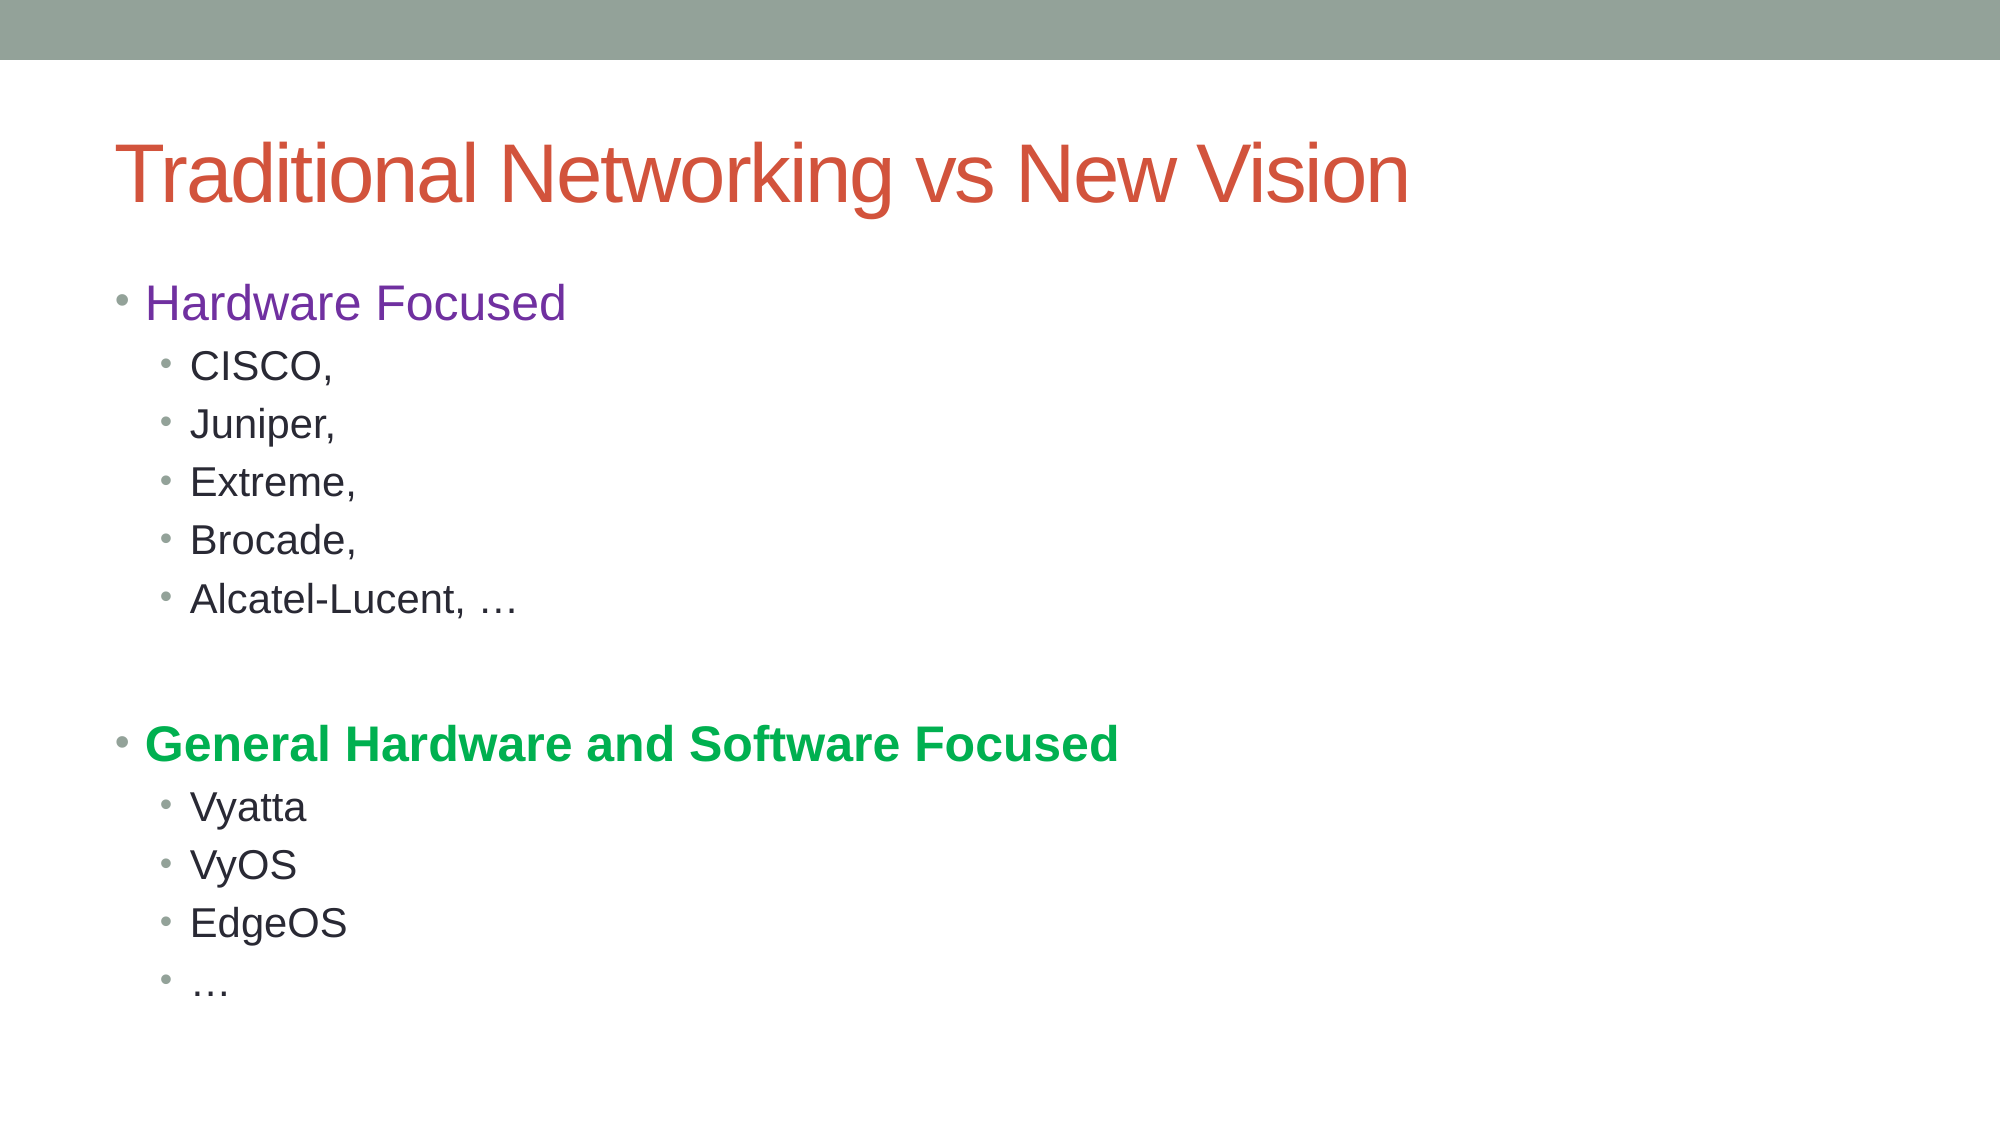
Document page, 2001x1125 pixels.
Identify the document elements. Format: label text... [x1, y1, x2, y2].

list Hardware Focused CISCO, Juniper, Extreme, Brocade, Alcatel-Lucent, … General Hardware and Software Focused Vyatta VyOS EdgeOS … [99, 262, 1900, 1063]
title Traditional Networking vs New Vision [99, 87, 1900, 250]
